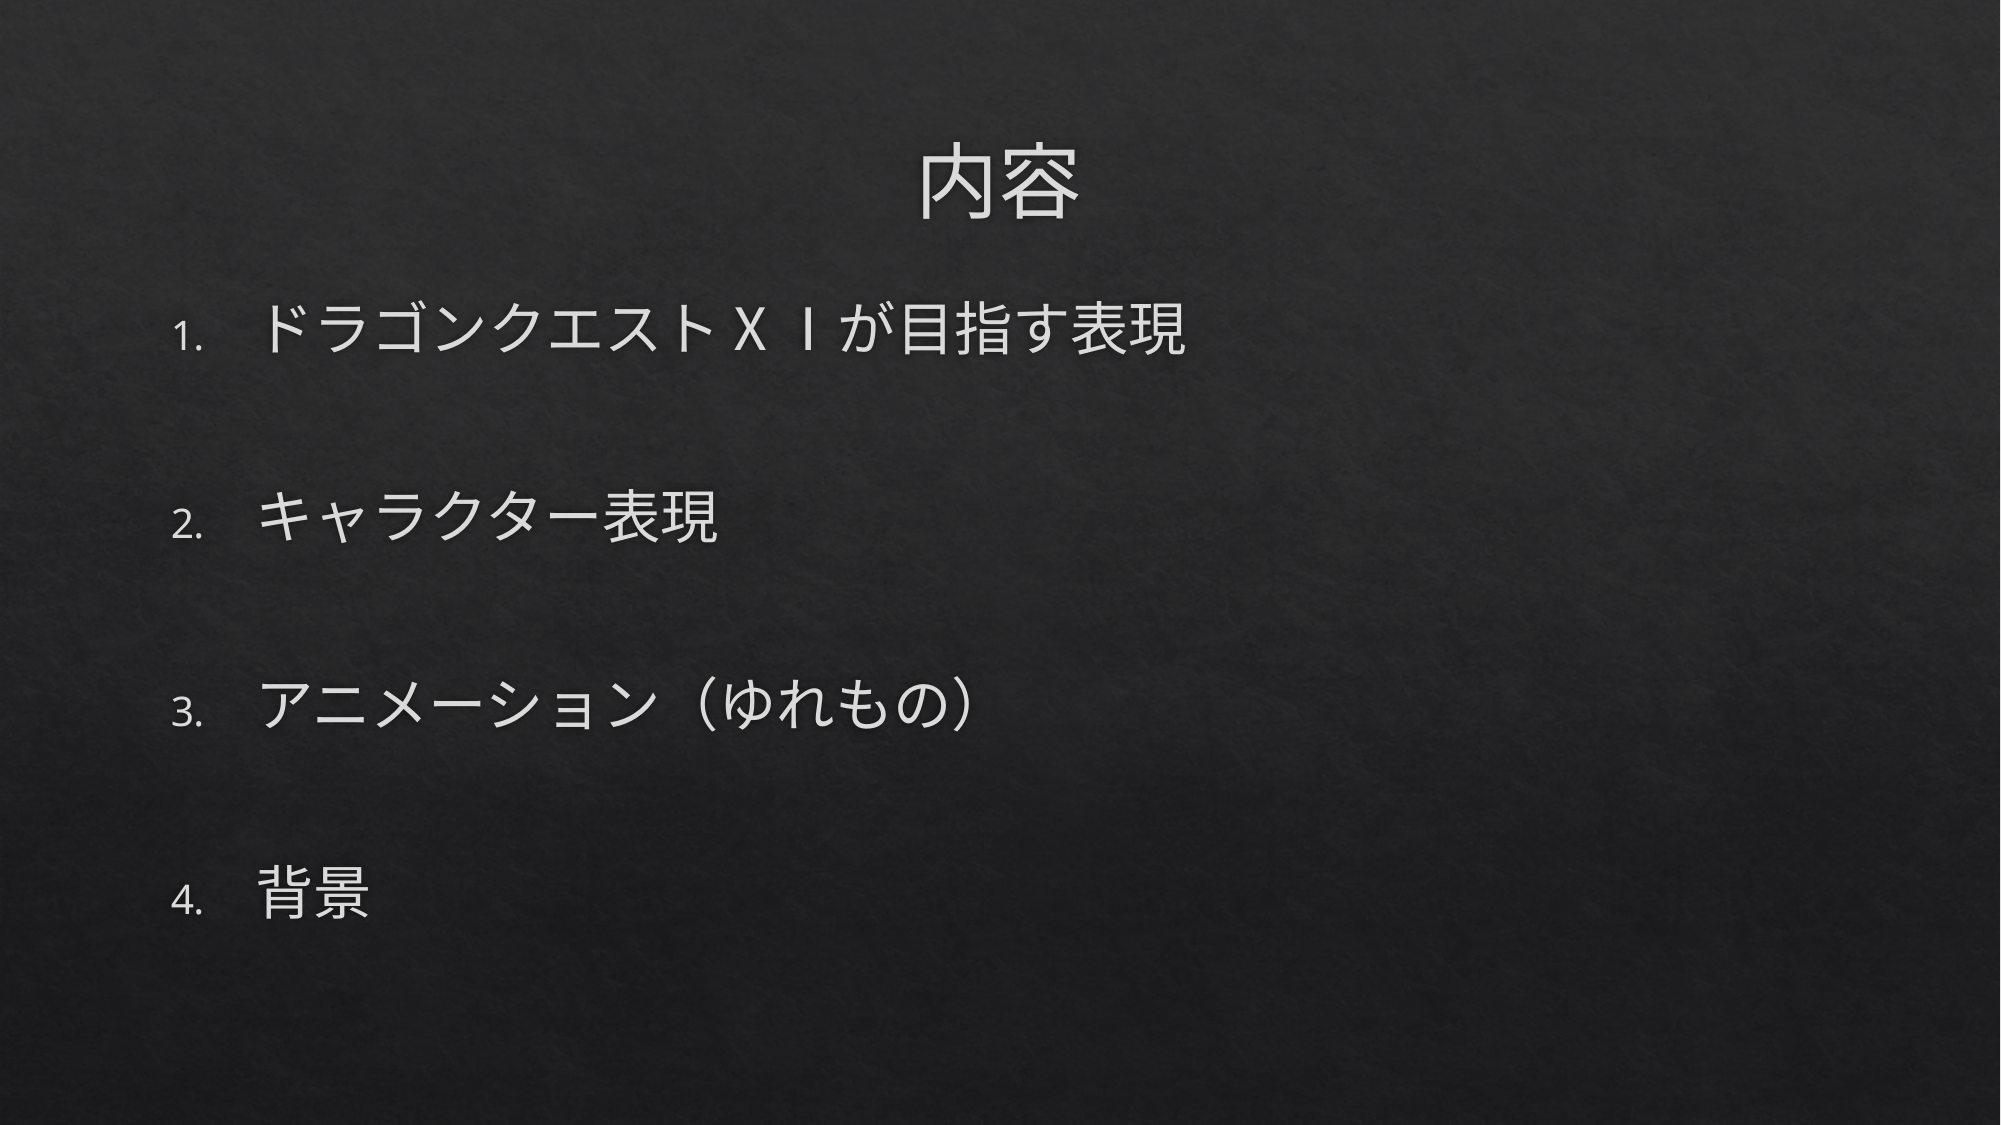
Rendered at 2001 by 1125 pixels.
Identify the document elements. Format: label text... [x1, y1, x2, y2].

list ドラゴンクエストⅩⅠが目指す表現 キャラクター表現 アニメーション（ゆれもの） 背景 [149, 284, 1849, 950]
title 内容 [149, 99, 1849, 260]
